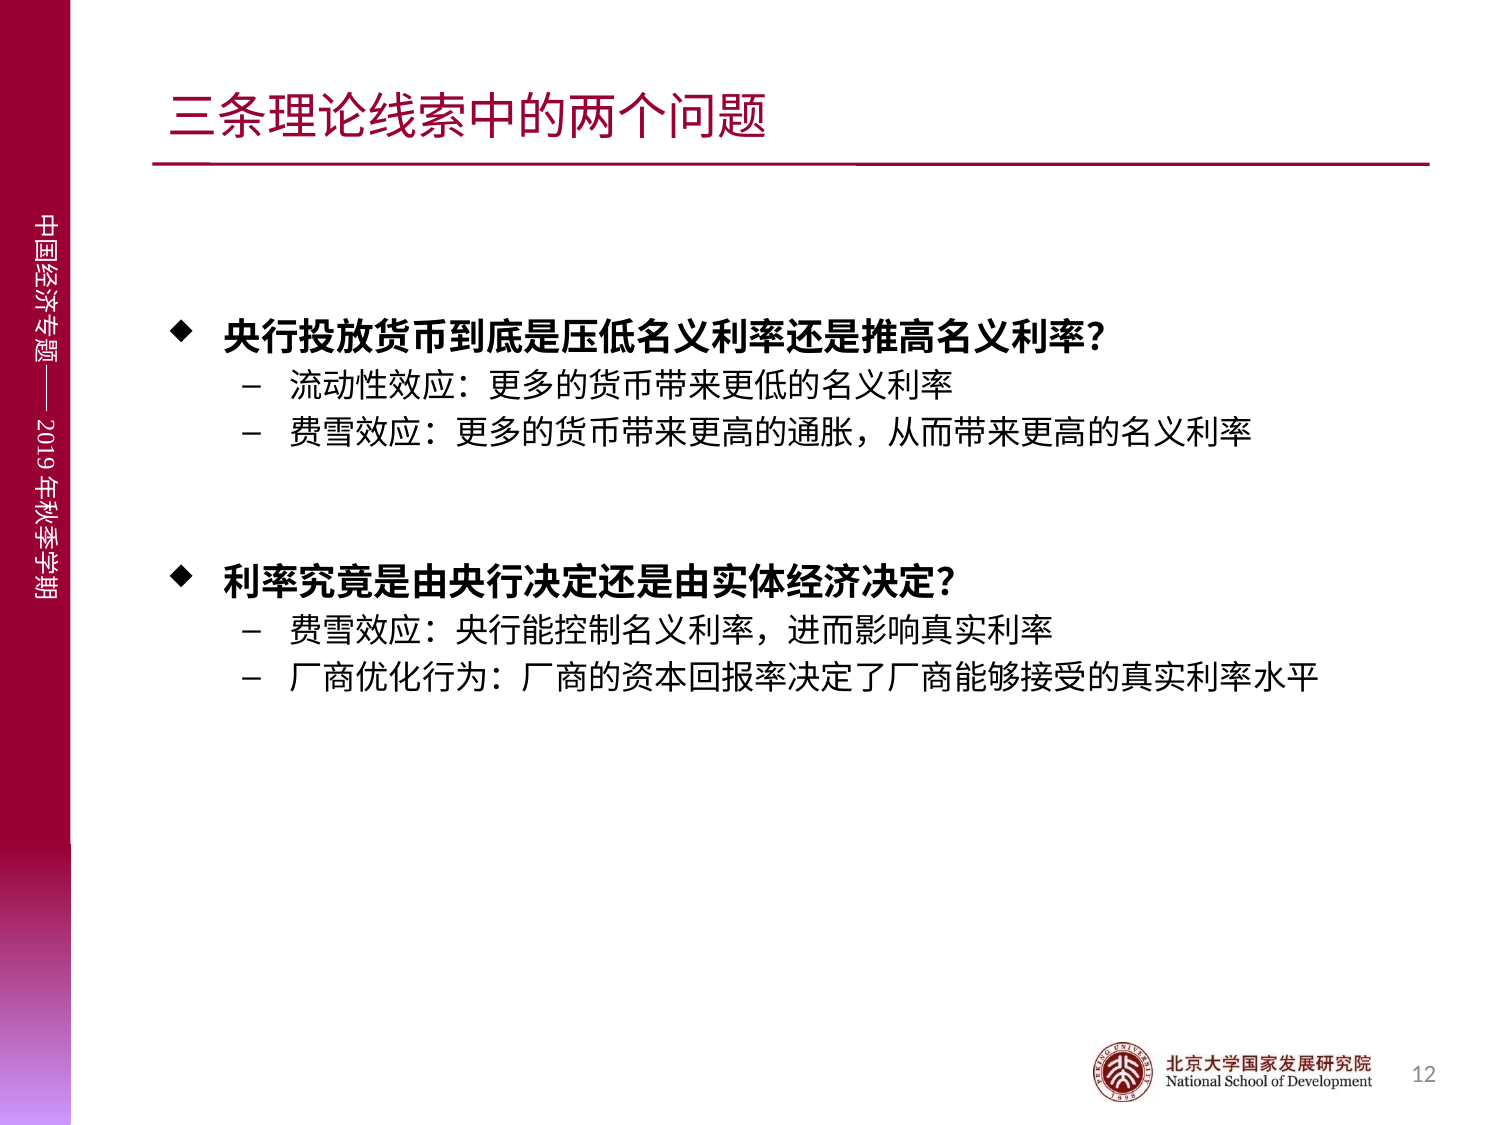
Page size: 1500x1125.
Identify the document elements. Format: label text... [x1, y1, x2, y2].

picture [1093, 1042, 1101, 1102]
list 央行投放货币到底是压低名义利率还是推高名义利率？ 流动性效应：更多的货币带来更低的名义利率 费雪效应：更多的货币带来更高的通胀，从而带来更高的名义利率 利率究竟是由央行决定还是由实体经济决定？ 费雪效应：央行能控制名义利率，进而影响真实利率 厂商优化行为：厂商的资本回报率决定了厂商能够接受的真实利率水平 [152, 222, 1430, 997]
title 三条理论线索中的两个问题 [152, 0, 1426, 153]
slide_number 12 [1101, 1042, 1452, 1103]
